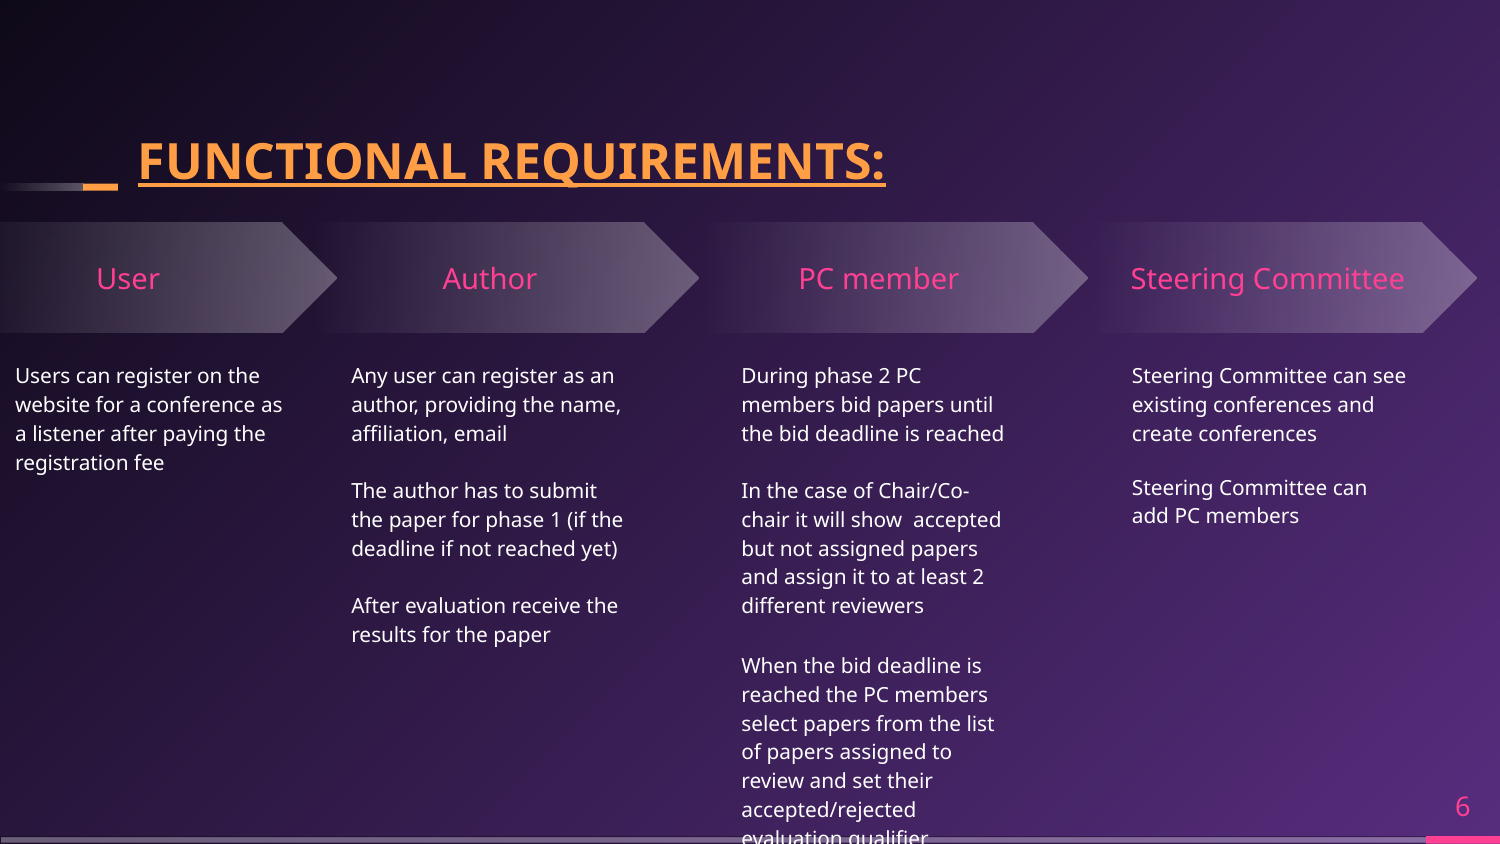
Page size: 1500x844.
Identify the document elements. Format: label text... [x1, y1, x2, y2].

title FUNCTIONAL REQUIREMENTS: [137, 125, 1009, 191]
text_box Users can register on the website for a conference as a listener after paying the registration fee [0, 344, 306, 739]
text_box User [0, 222, 309, 333]
text_box Steering Committee can see existing conferences and create conferences Steering Committee can add PC members [1116, 344, 1423, 739]
text_box During phase 2 PC members bid papers until the bid deadline is reached In the case of Chair/Co-chair it will show accepted but not assigned papers and assign it to at least 2 different reviewers When the bid deadline is reached the PC members select papers from the list of papers assigned to review and set their accepted/rejected evaluation qualifier [726, 344, 1033, 739]
text_box PC member [698, 222, 1087, 333]
text_box Any user can register as an author, providing the name, affiliation, email The author has to submit the paper for phase 1 (if the deadline if not reached yet) After evaluation receive the results for the paper [336, 344, 643, 739]
text_box Steering Committee [1087, 222, 1477, 333]
slide_number ‹#› [1426, 779, 1500, 837]
text_box Author [309, 222, 698, 333]
